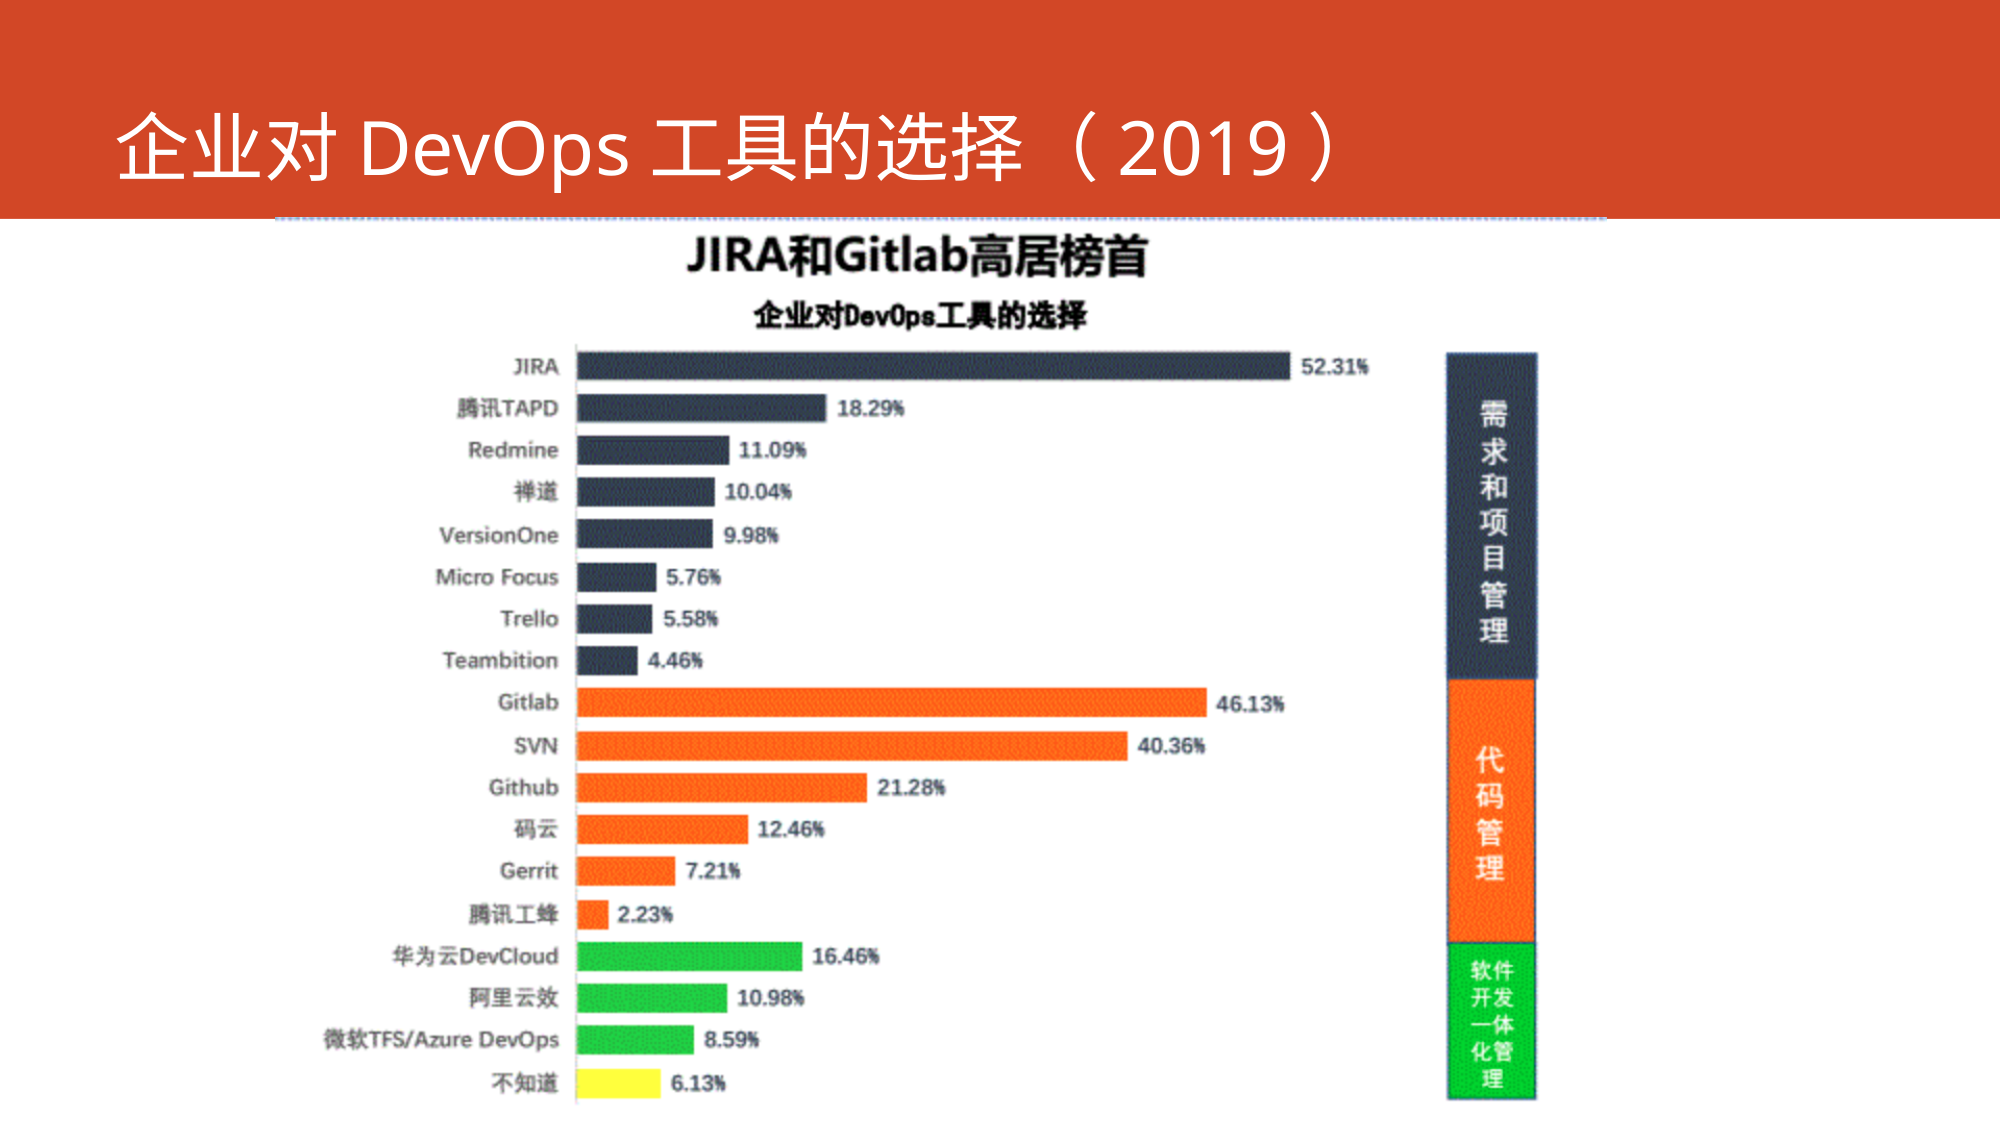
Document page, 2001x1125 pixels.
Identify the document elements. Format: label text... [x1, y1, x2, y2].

picture [274, 216, 1607, 1118]
title 企业对DevOps工具的选择（2019） [99, 0, 1863, 199]
